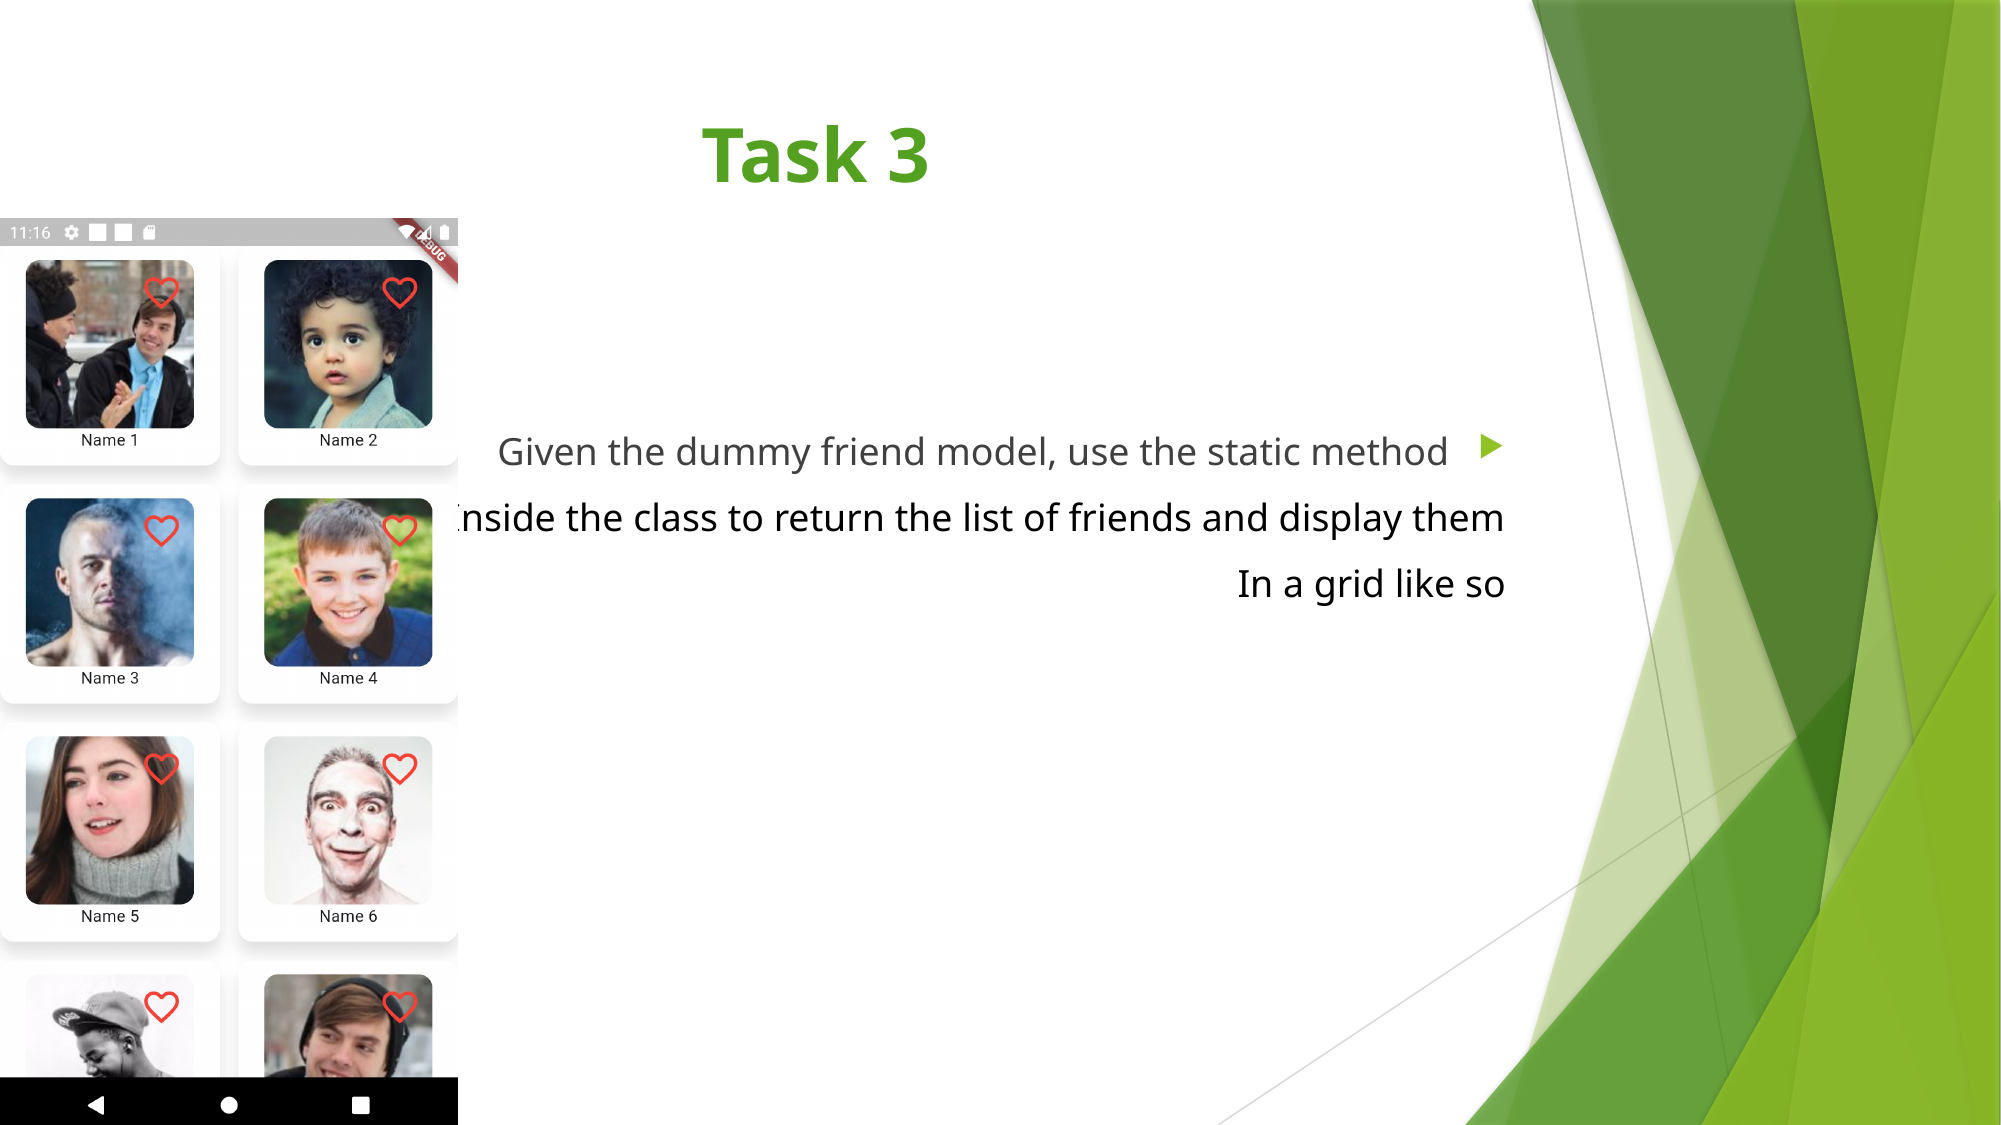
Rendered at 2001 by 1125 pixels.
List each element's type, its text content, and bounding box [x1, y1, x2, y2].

title Task 3 [111, 99, 1522, 317]
list Given the dummy friend model, use the static method Inside the class to return the list of friends and display them In a grid like so [462, 354, 1522, 1125]
picture [0, 217, 458, 1125]
